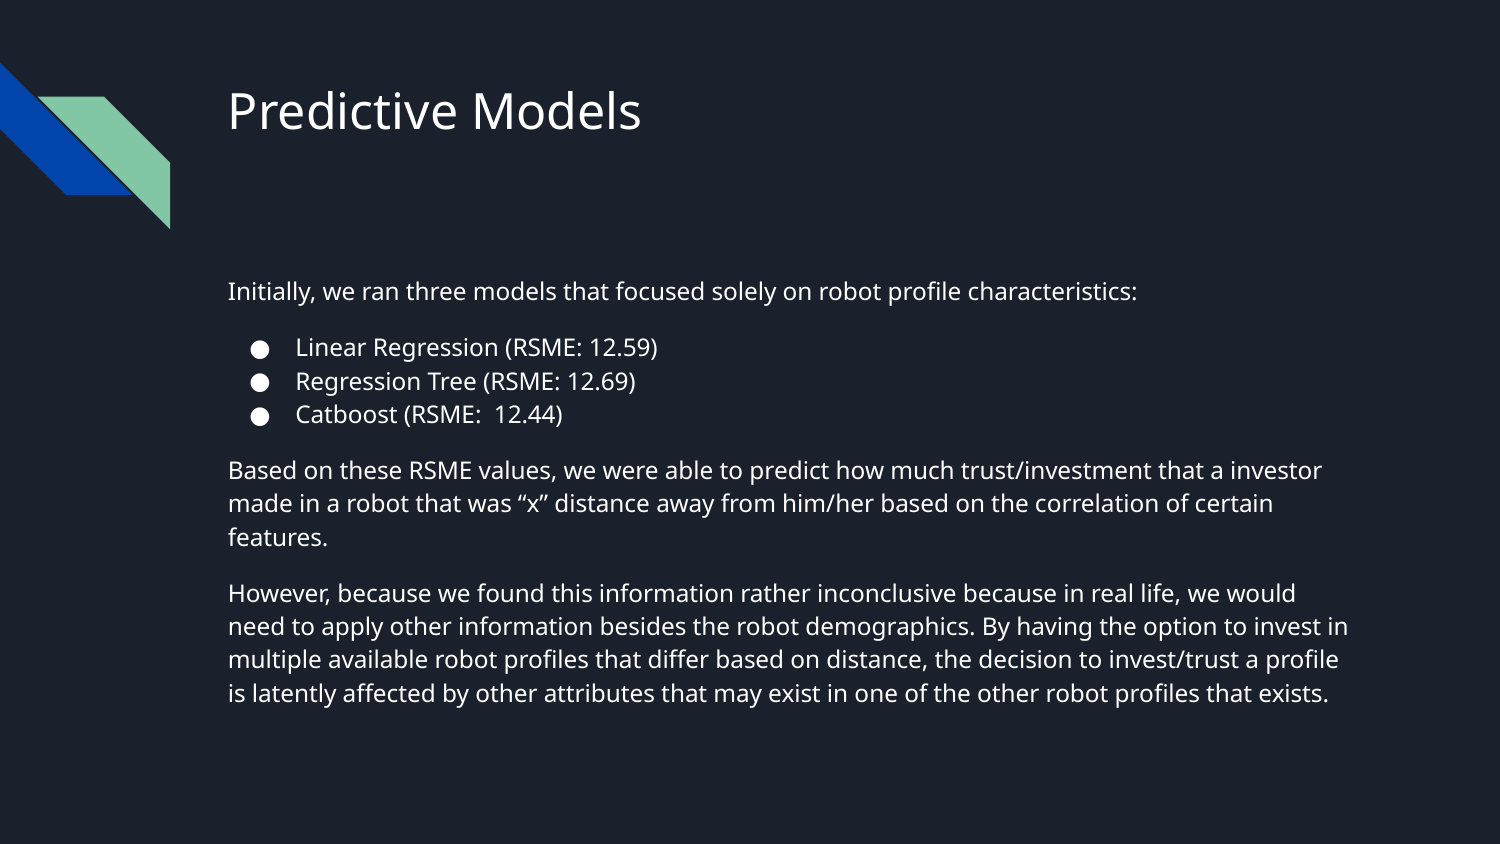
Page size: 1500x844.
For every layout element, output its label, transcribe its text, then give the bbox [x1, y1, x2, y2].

title Predictive Models [212, 64, 1368, 215]
list Initially, we ran three models that focused solely on robot profile characteristics: Linear Regression (RSME: 12.59) Regression Tree (RSME: 12.69) Catboost (RSME: 12.44) Based on these RSME values, we were able to predict how much trust/investment that a investor made in a robot that was “x” distance away from him/her based on the correlation of certain features. However, because we found this information rather inconclusive because in real life, we would need to apply other information besides the robot demographics. By having the option to invest in multiple available robot profiles that differ based on distance, the decision to invest/trust a profile is latently affected by other attributes that may exist in one of the other robot profiles that exists. [212, 257, 1368, 735]
